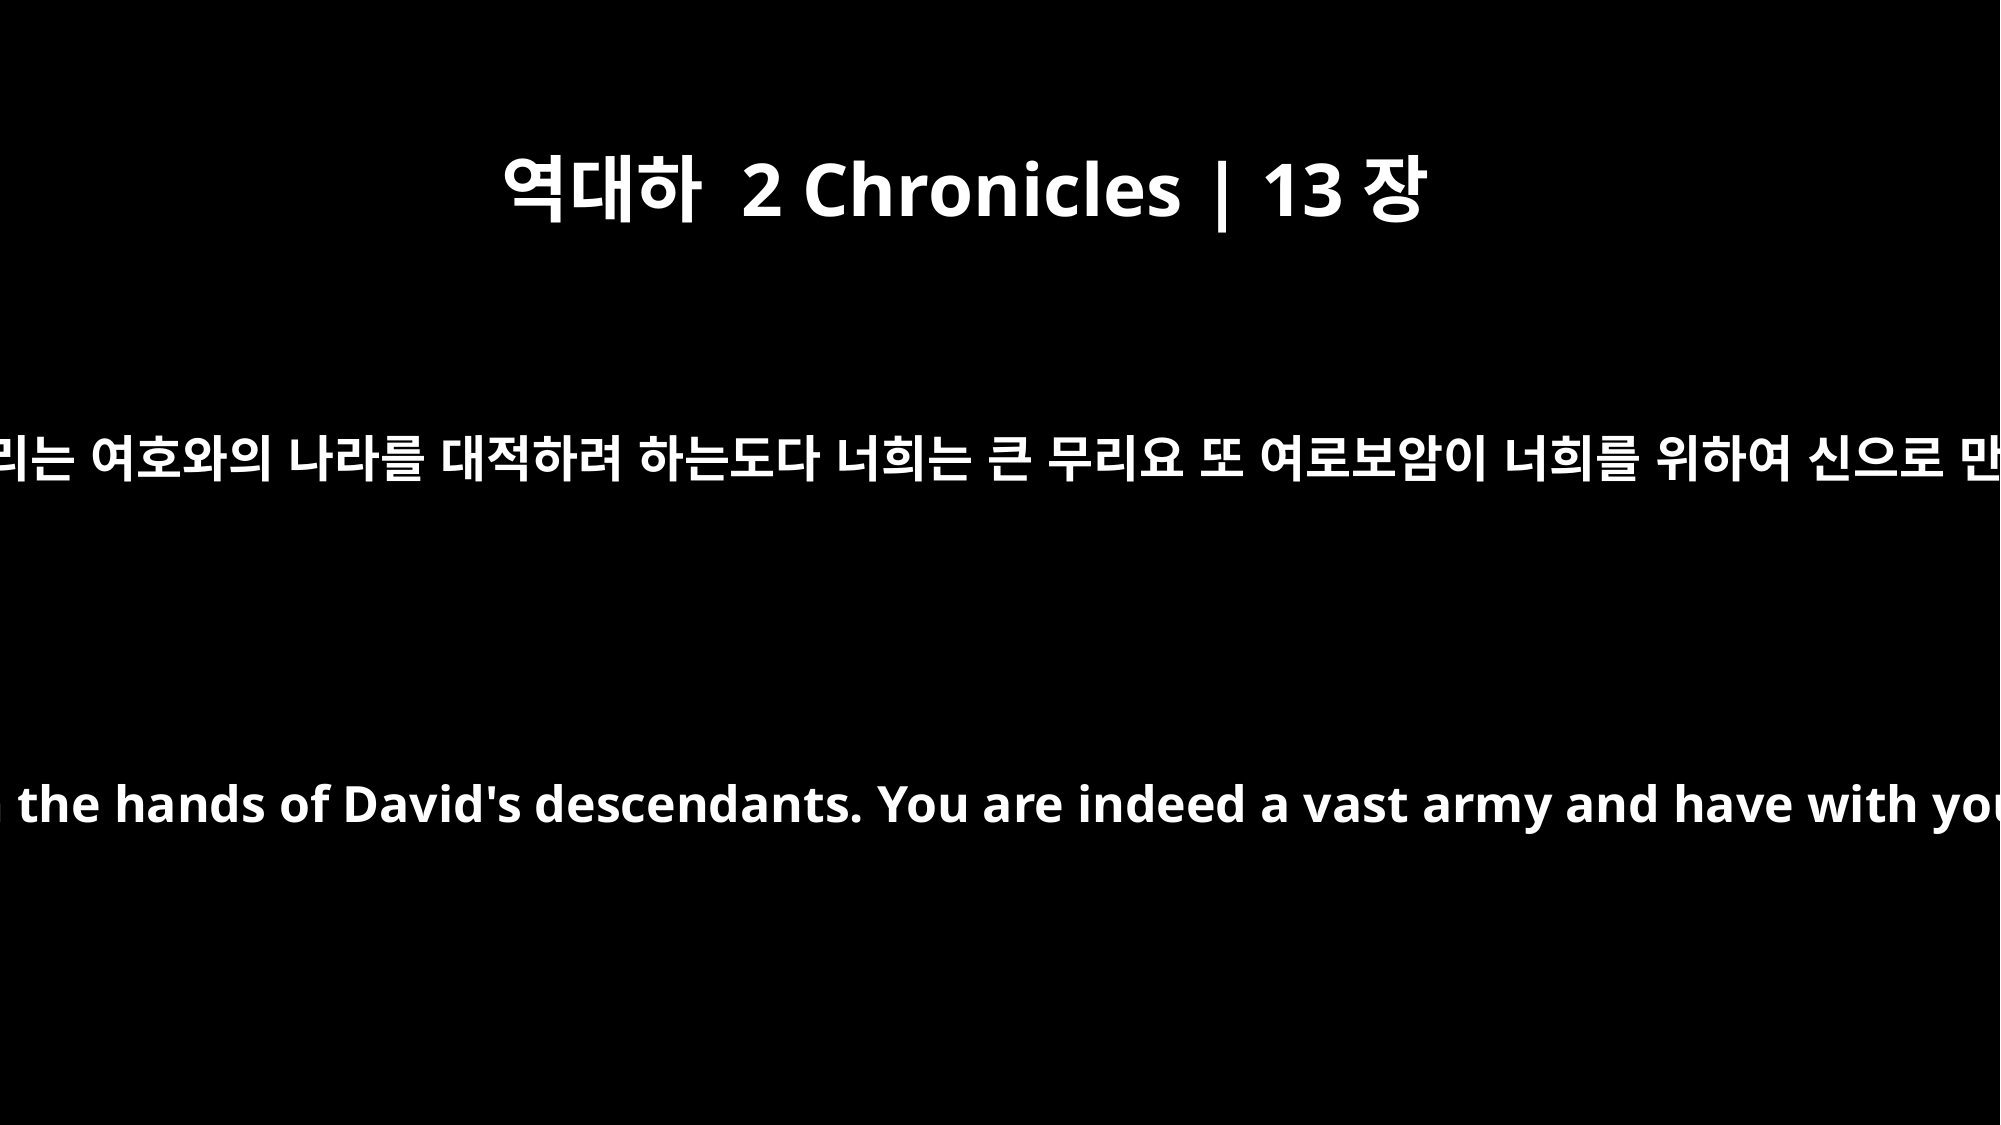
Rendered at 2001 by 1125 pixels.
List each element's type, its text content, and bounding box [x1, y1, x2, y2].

text_box 8 이제 너희가 또 다윗 자손의 손으로 다스리는 여호와의 나라를 대적하려 하는도다 너희는 큰 무리요 또 여로보암이 너희를 위하여 신으로 만든 금송아지들이 너희와 함께 있도다 [0, 359, 2000, 495]
text_box 역대하 2 Chronicles | 13장 [487, 136, 1445, 239]
text_box "And now you plan to resist the kingdom of the LORD, which is in the hands of David's descendants. You are indeed a vast army and have with you the golden calves that Jeroboam made to be your gods. [0, 764, 2000, 840]
